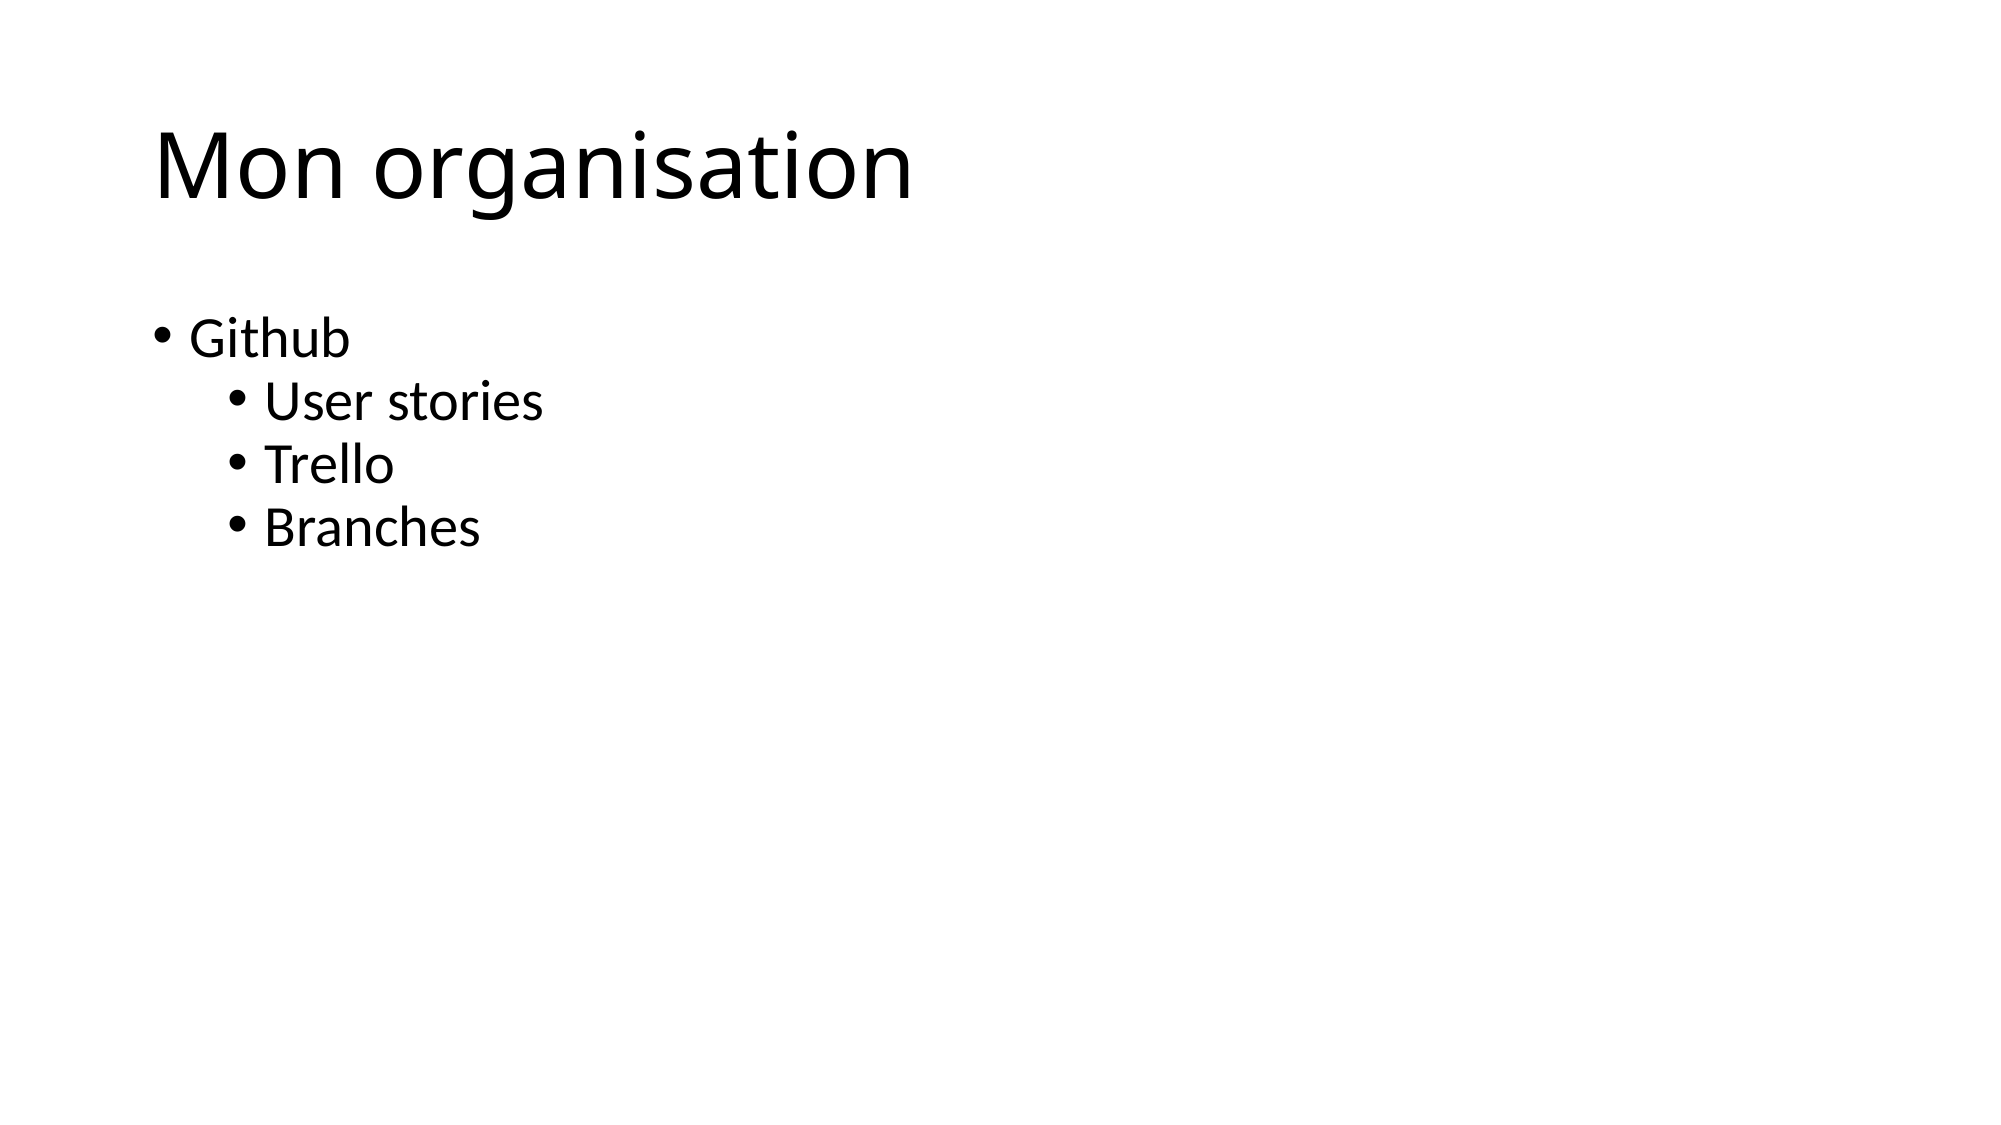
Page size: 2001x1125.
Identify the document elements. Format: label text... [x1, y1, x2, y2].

list Github User stories Trello Branches [137, 299, 1863, 1014]
title Mon organisation [137, 59, 1863, 278]
